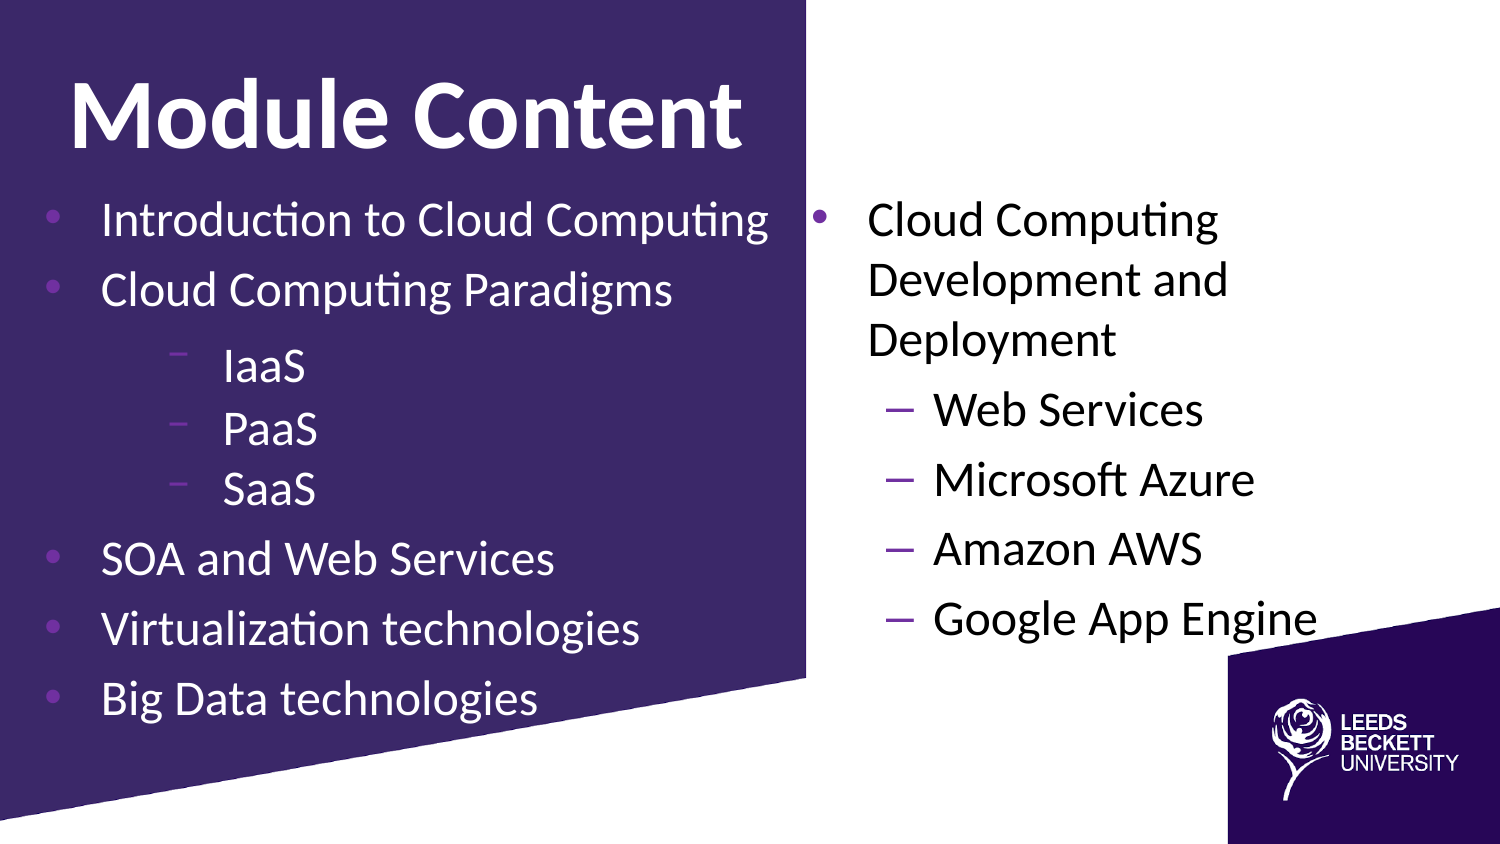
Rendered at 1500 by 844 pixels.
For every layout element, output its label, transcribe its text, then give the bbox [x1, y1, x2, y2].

list Cloud Computing Development and Deployment Web Services Microsoft Azure Amazon AWS Google App Engine [798, 178, 1500, 563]
list Module Content [53, 41, 987, 178]
picture [0, 0, 1500, 844]
list Introduction to Cloud Computing Cloud Computing Paradigms IaaS PaaS SaaS SOA and Web Services Virtualization technologies Big Data technologies [29, 178, 798, 746]
